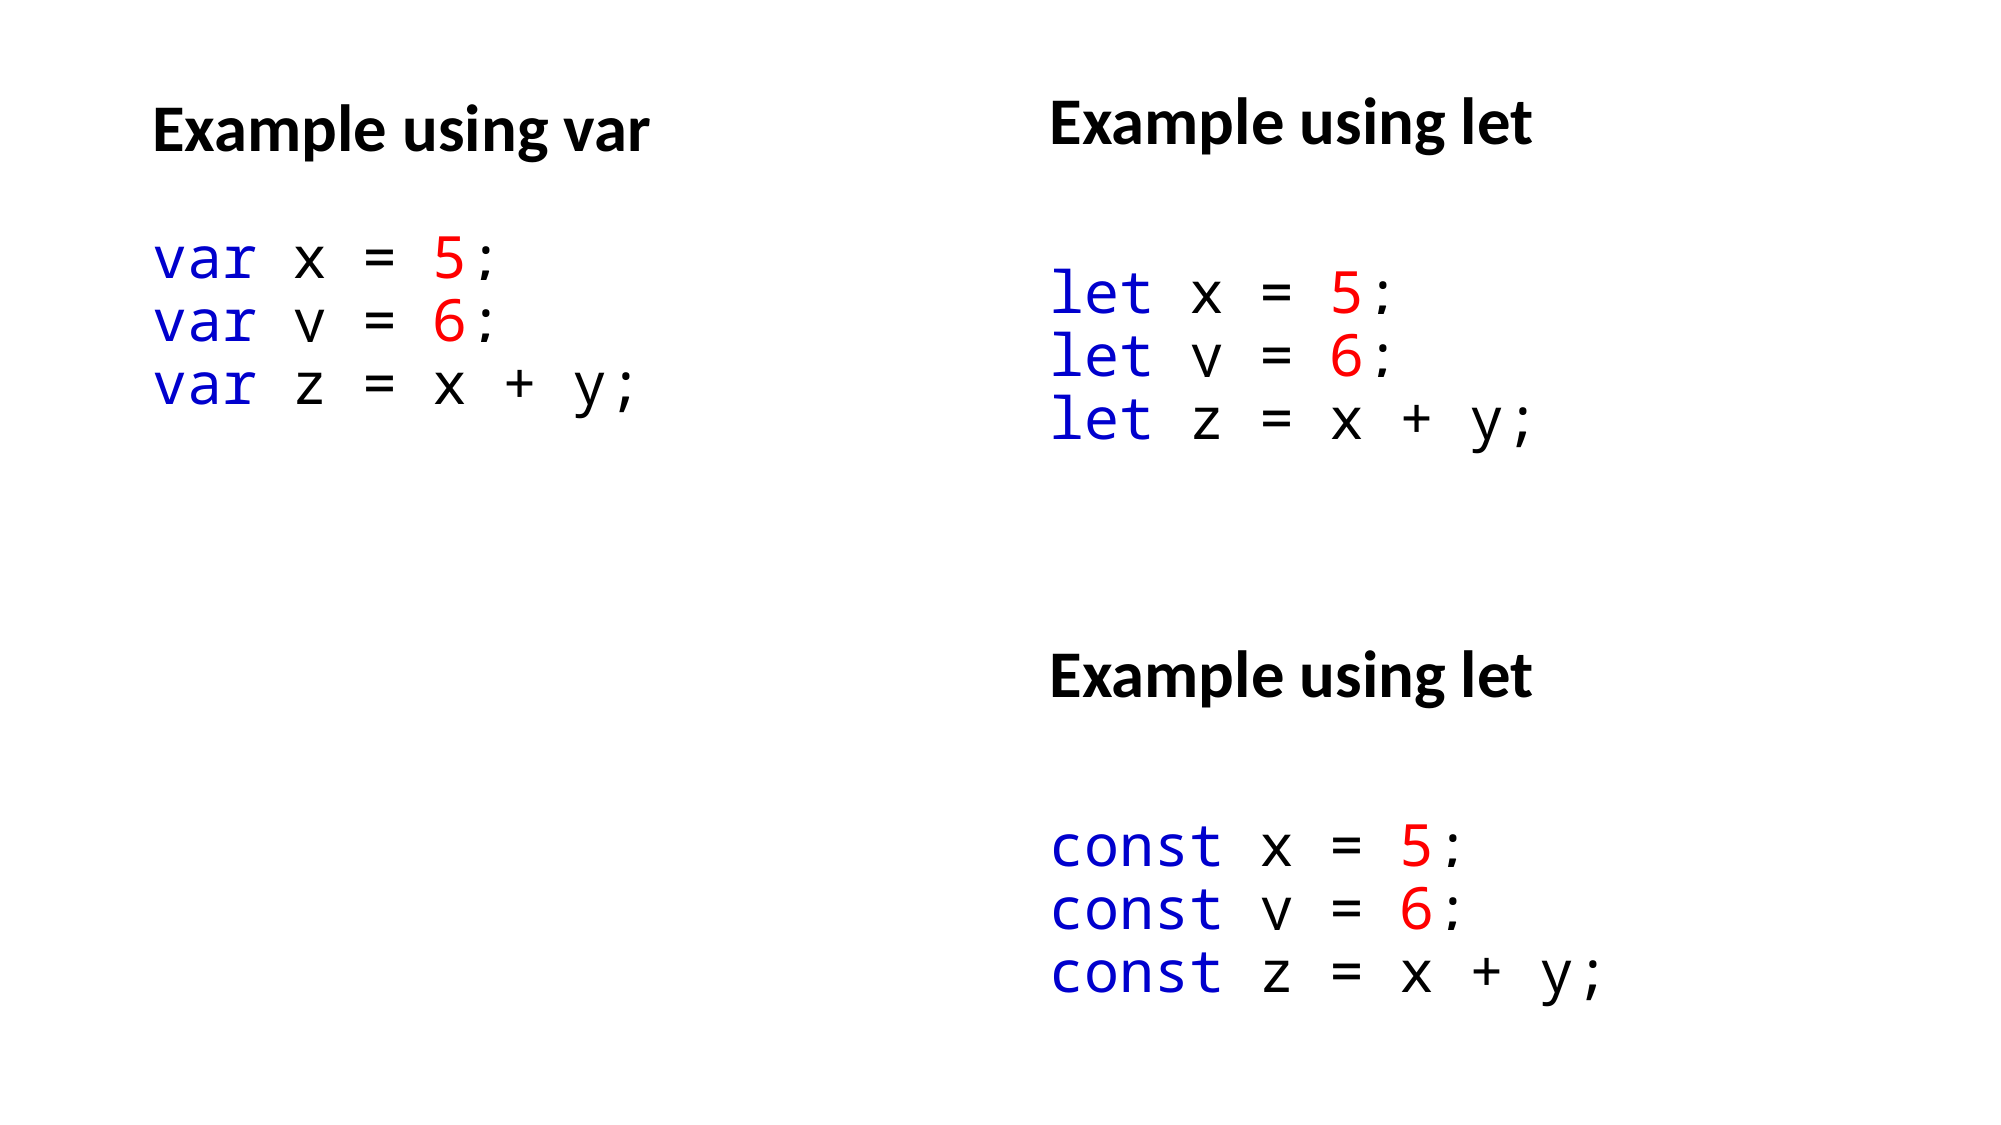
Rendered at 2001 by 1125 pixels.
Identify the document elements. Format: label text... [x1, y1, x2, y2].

text_box Example using let let x = 5; let y = 6; let z = x + y; Example using let const x = 5; const y = 6; const z = x + y; [1034, 79, 1720, 1101]
title Example using var var x = 5; var y = 6; var z = x + y; [137, 79, 876, 532]
